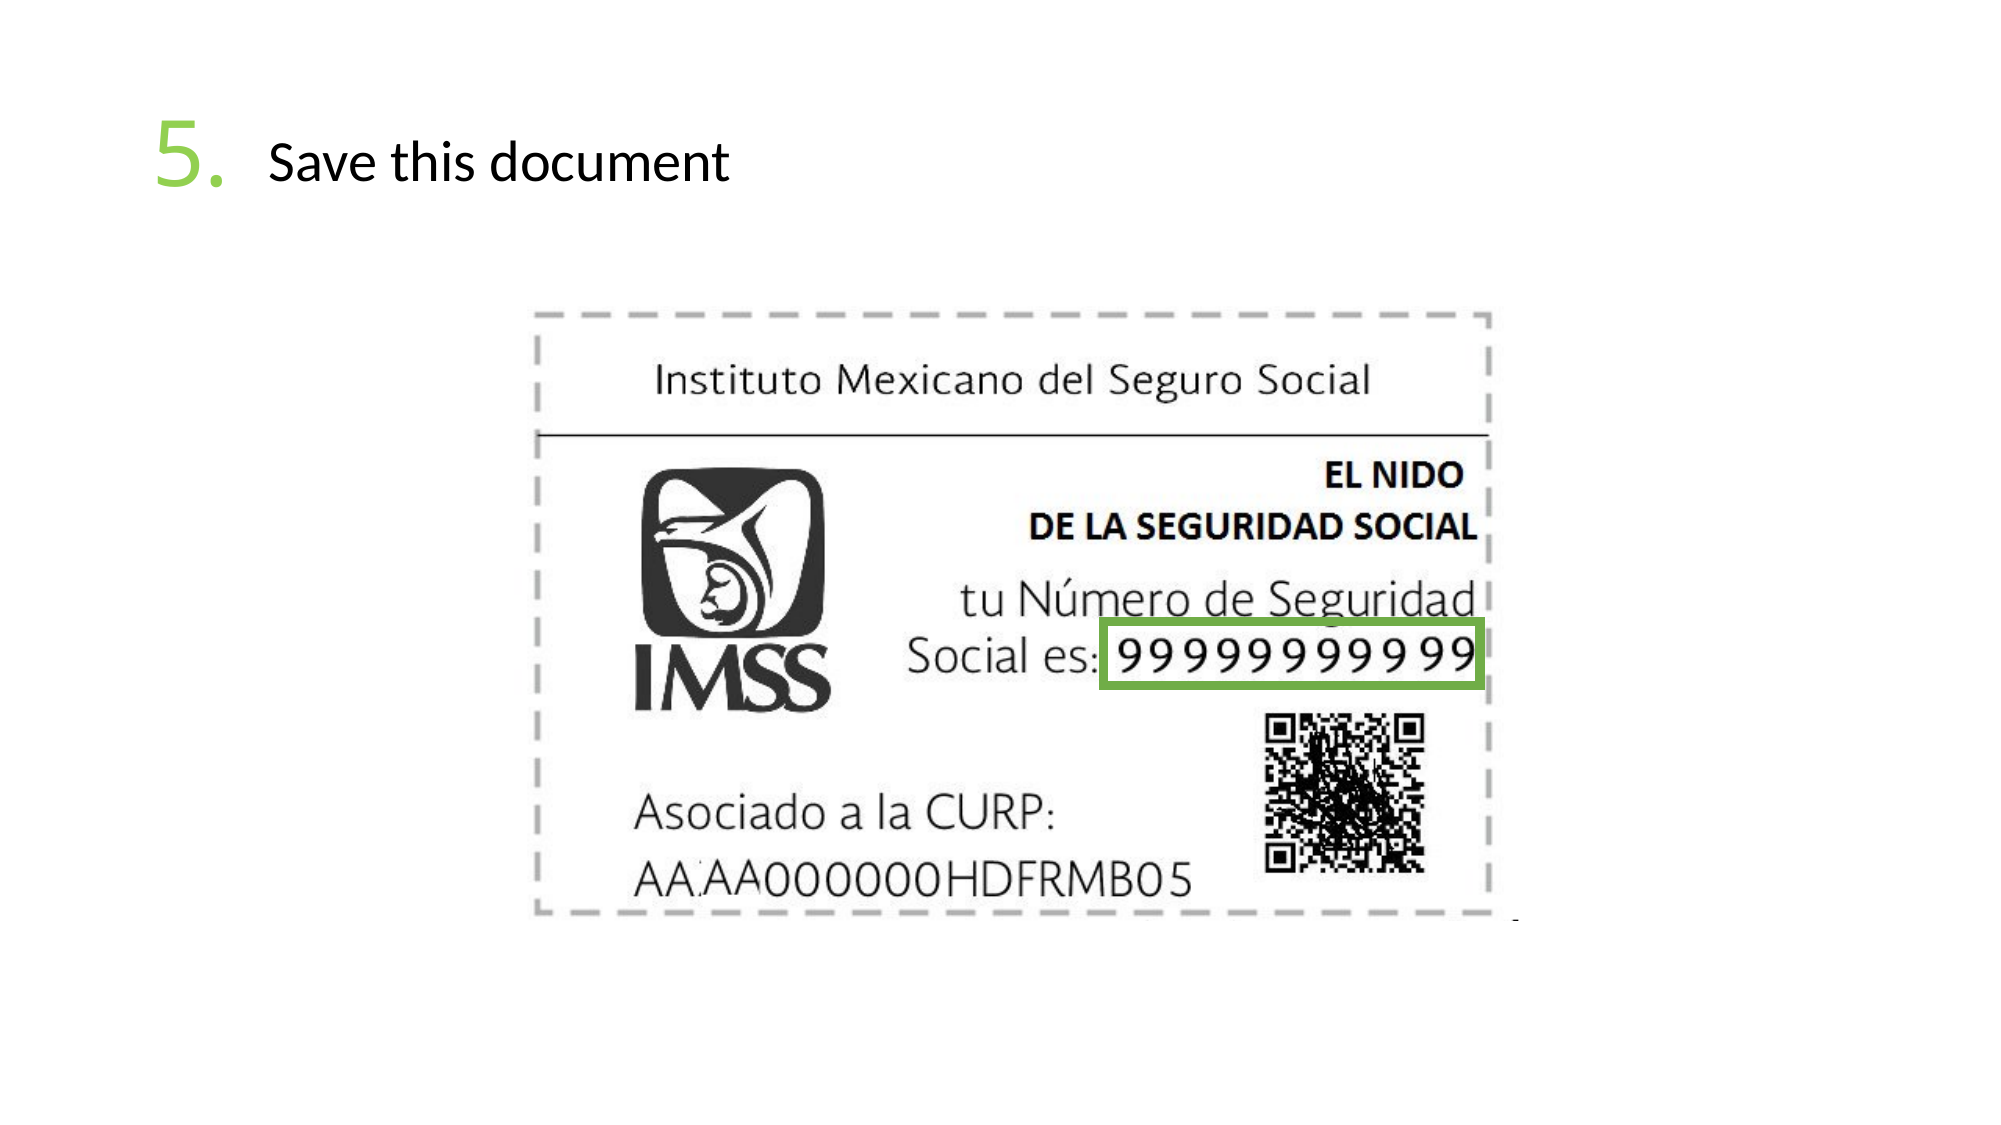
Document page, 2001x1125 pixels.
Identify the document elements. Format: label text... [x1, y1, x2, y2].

title 5. [137, 55, 293, 258]
list Save this document [293, 123, 842, 214]
picture [440, 244, 1519, 921]
